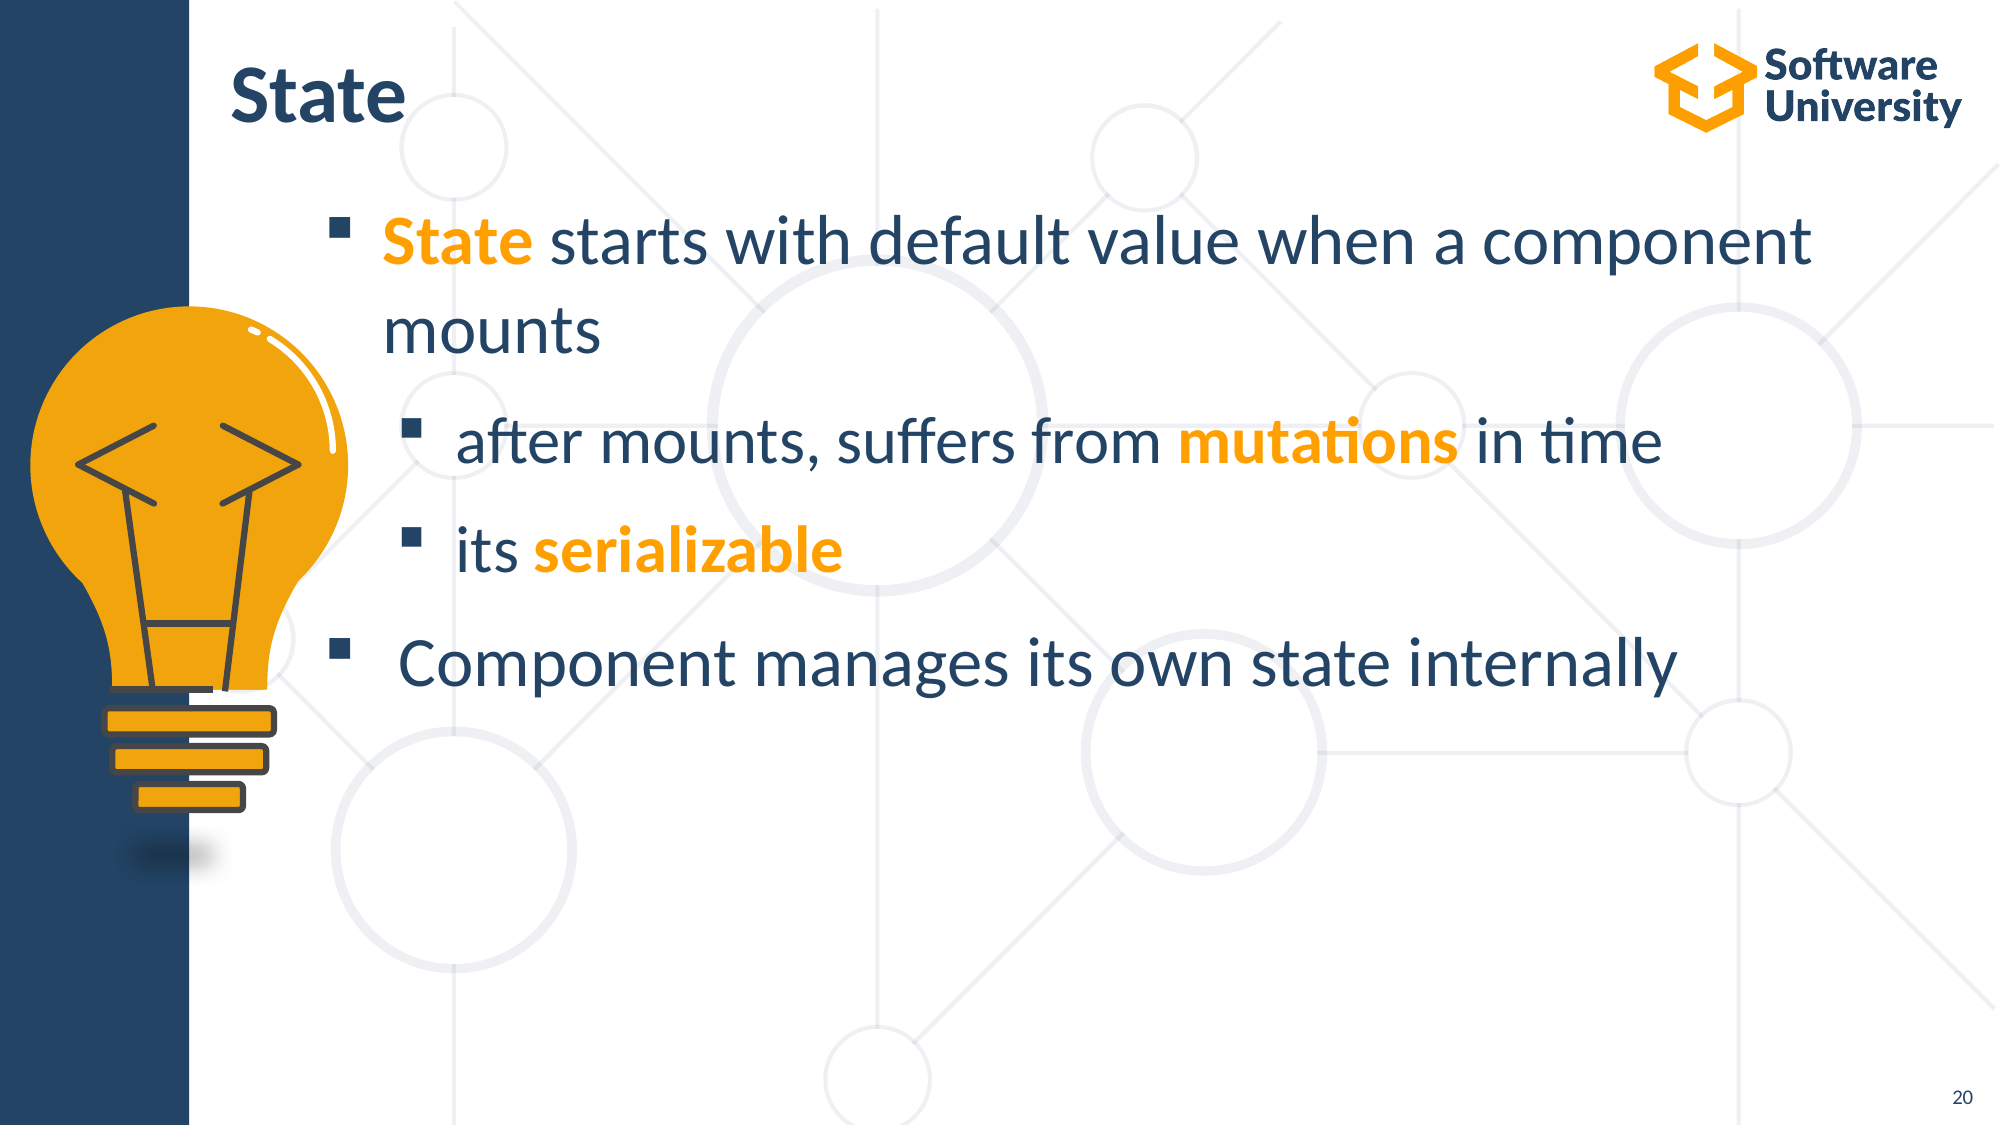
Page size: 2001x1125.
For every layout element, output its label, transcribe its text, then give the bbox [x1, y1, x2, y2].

list State starts with default value when a component mounts after mounts, suffers from mutations in time its serializable Component manages its own state internally [306, 183, 1968, 1094]
picture [1641, 31, 1973, 145]
title State [212, 16, 1628, 162]
slide_number ‹#› [1927, 1067, 1989, 1117]
